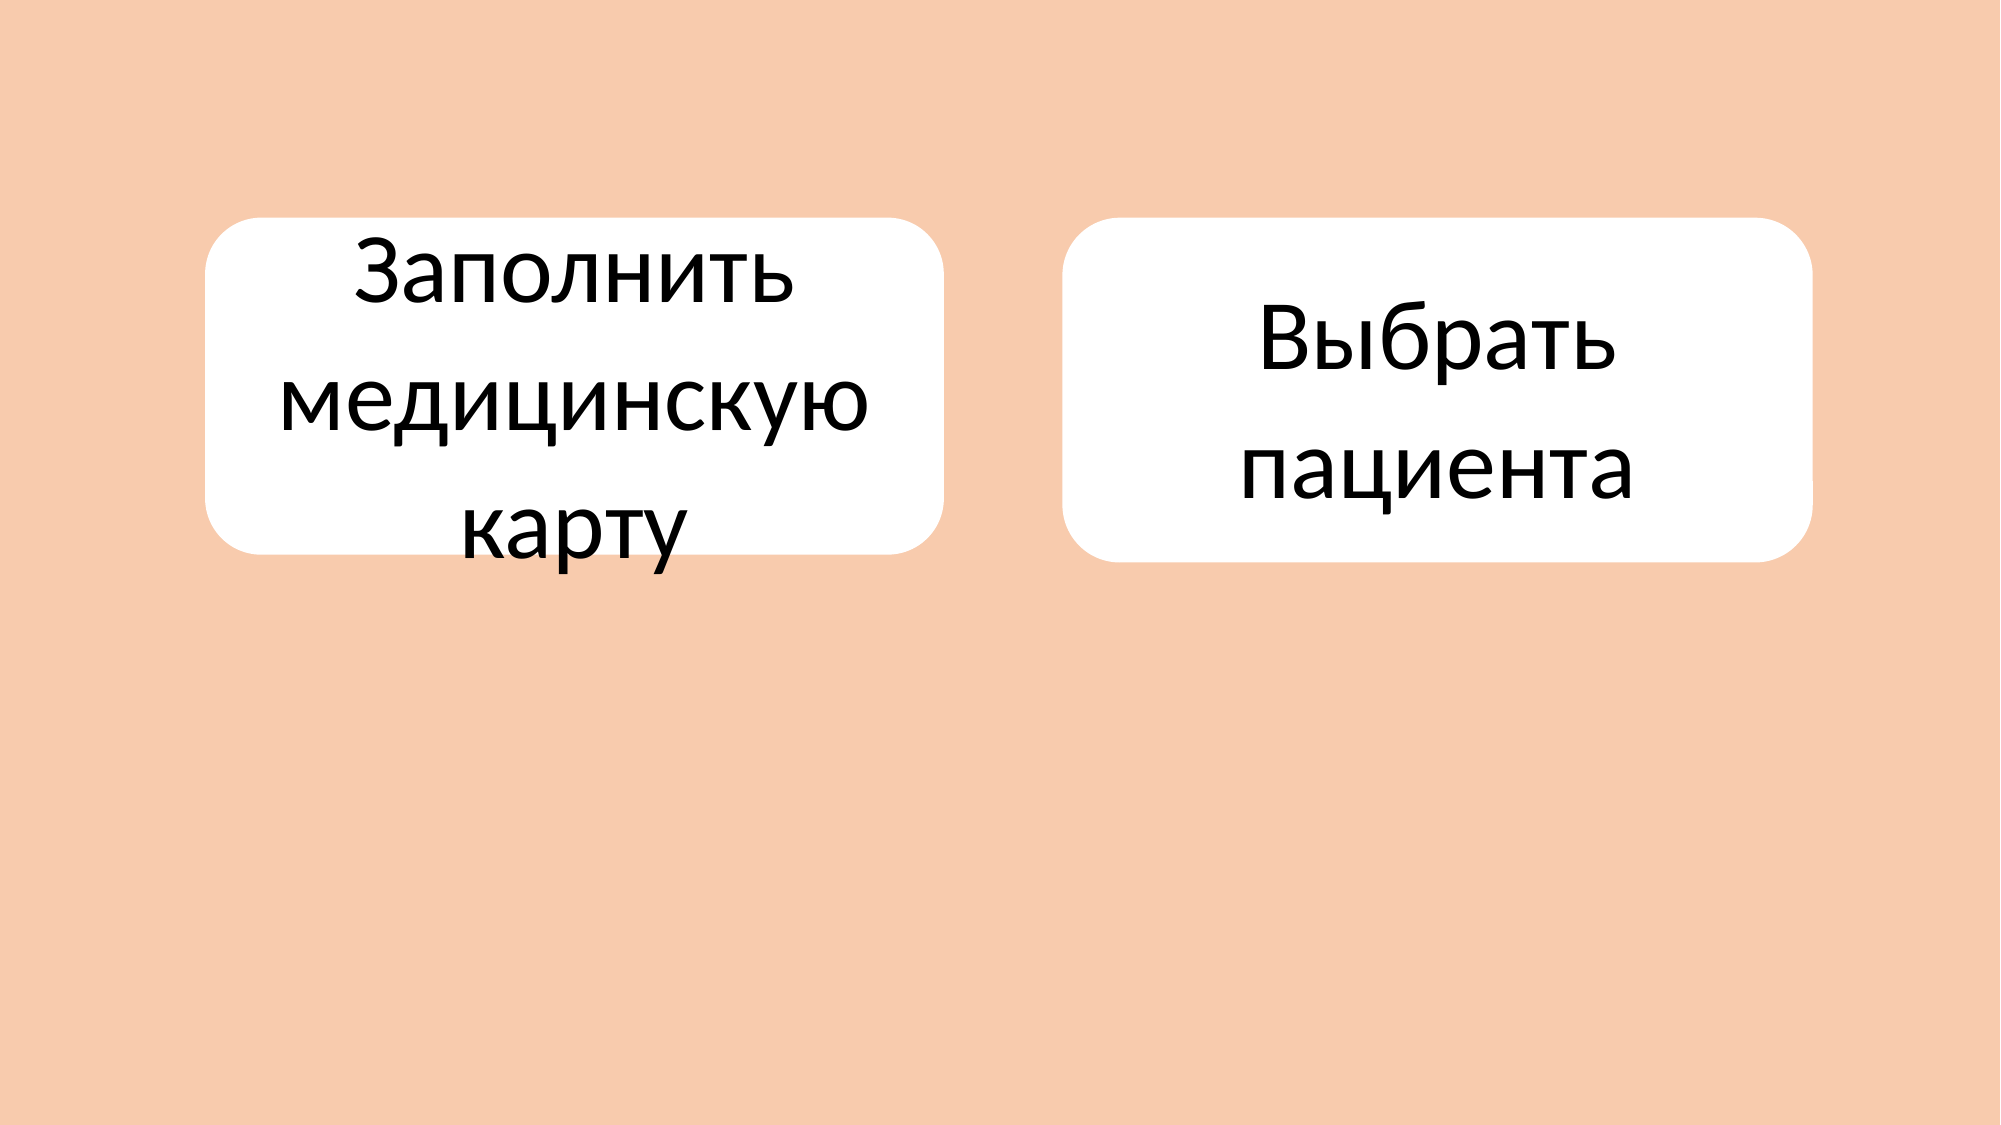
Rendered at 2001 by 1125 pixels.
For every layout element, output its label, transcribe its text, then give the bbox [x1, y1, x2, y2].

text_box [0, 0, 2000, 1125]
text_box Заполнить медицинскую карту [204, 216, 945, 556]
text_box Выбрать пациента [1061, 216, 1814, 564]
